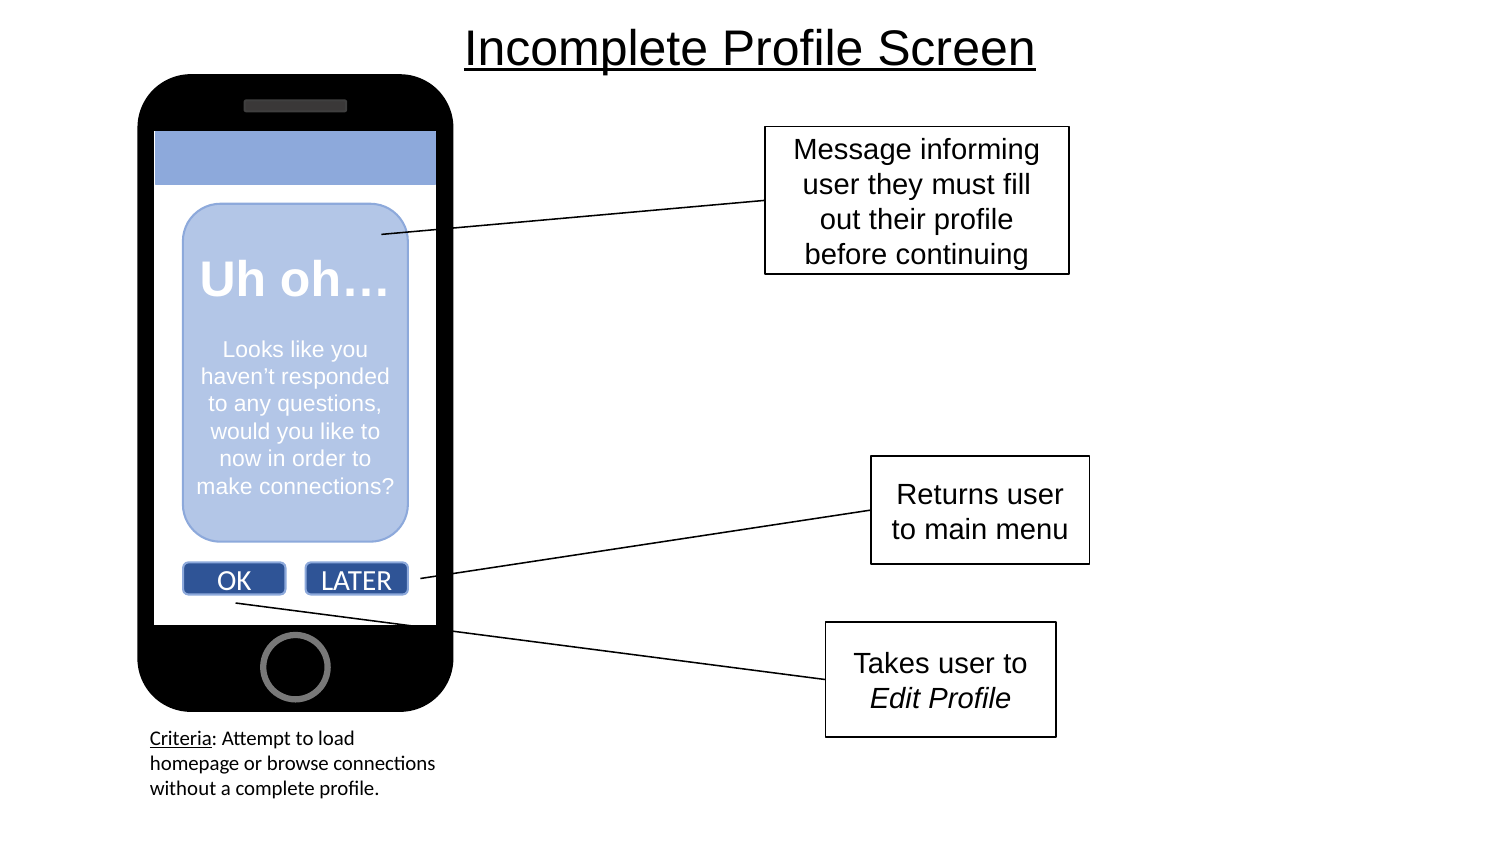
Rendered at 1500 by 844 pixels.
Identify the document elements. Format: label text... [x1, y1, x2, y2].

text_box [138, 74, 453, 712]
text_box Returns user to main menu [870, 455, 1090, 565]
text_box Criteria: Attempt to load homepage or browse connections without a complete profile. [138, 719, 453, 835]
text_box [235, 602, 826, 680]
text_box Incomplete Profile Screen [444, 0, 1056, 96]
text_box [381, 200, 766, 235]
text_box Message informing user they must fill out their profile before continuing [764, 126, 1069, 275]
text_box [420, 509, 872, 579]
text_box Takes user to Edit Profile [825, 621, 1056, 738]
